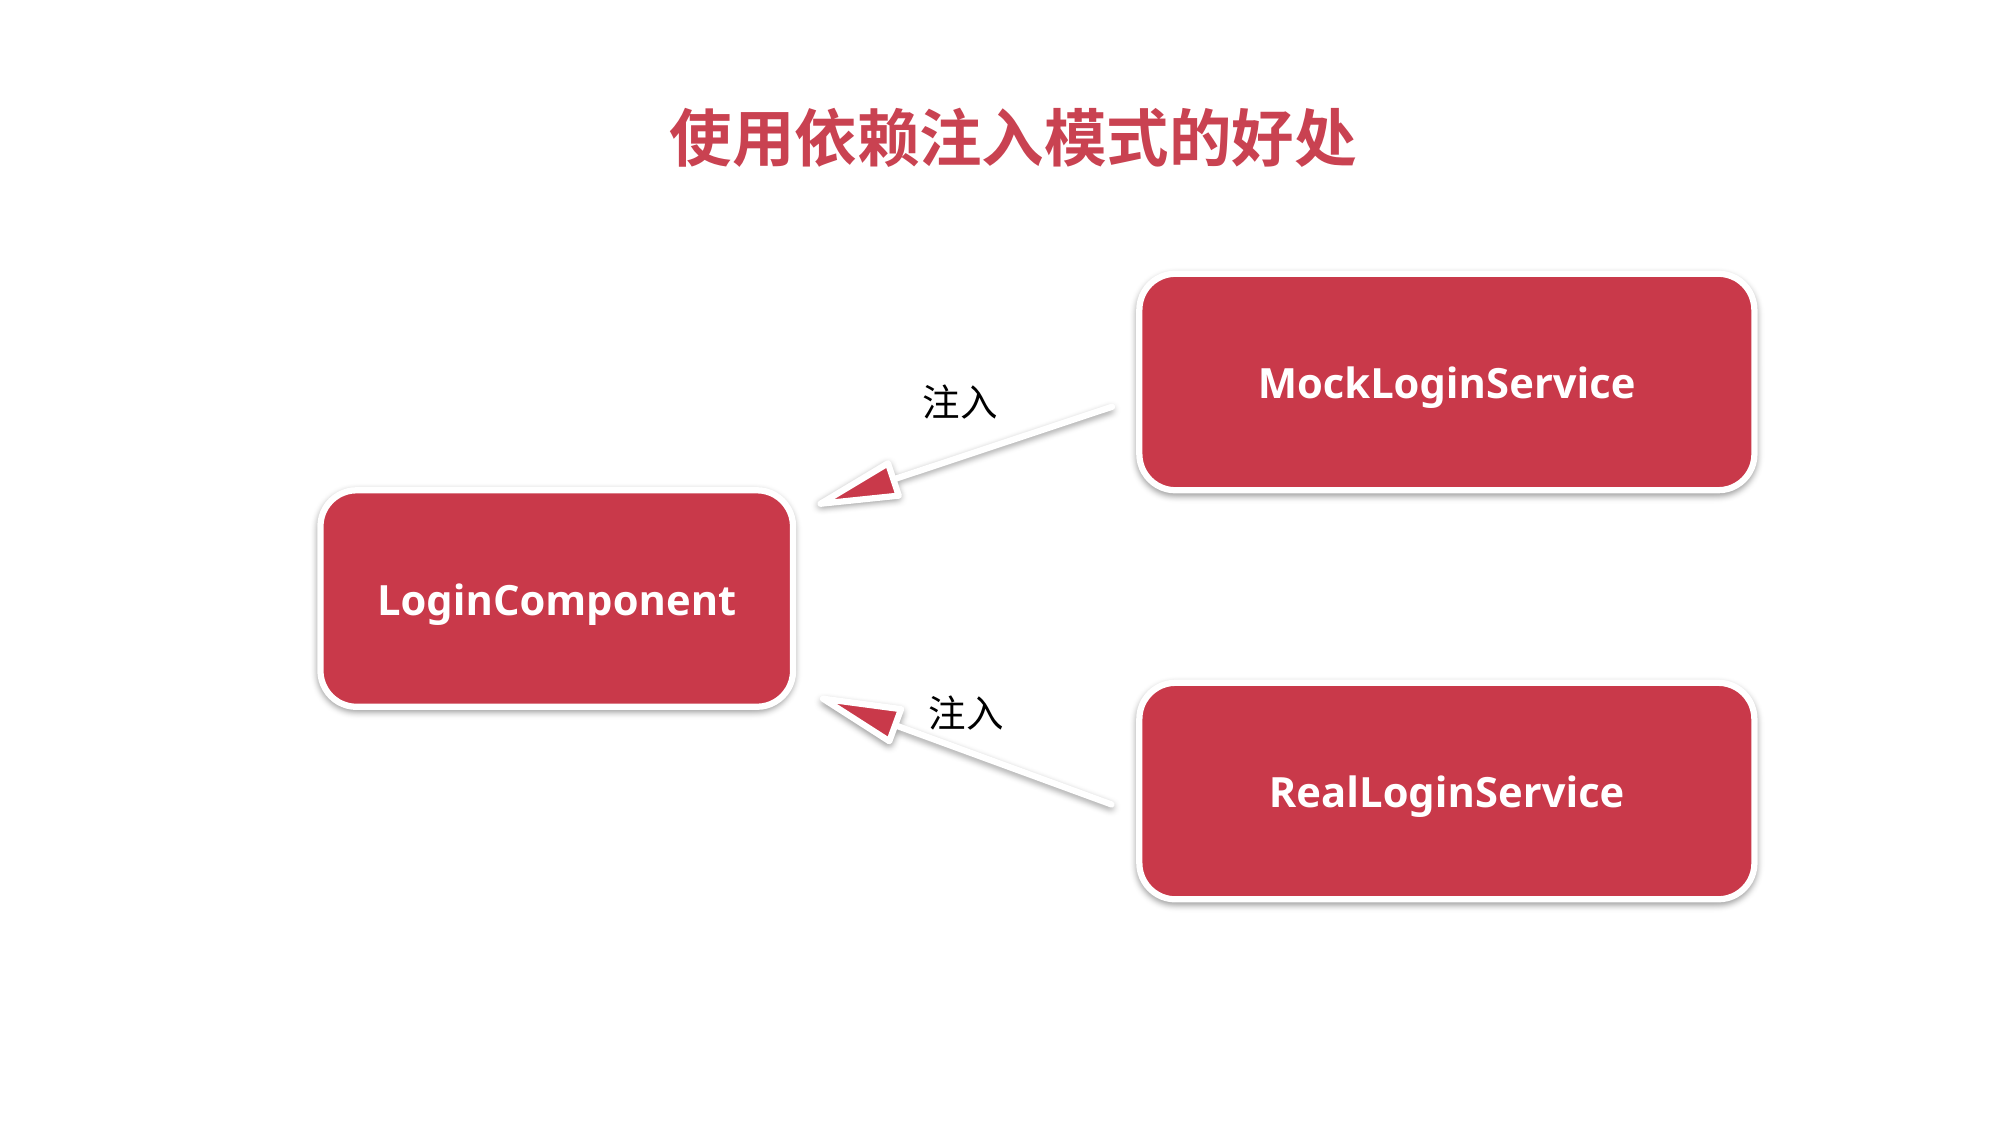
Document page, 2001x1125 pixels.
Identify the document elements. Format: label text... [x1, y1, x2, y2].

text_box LoginComponent [320, 490, 794, 707]
text_box 使用依赖注入模式的好处 [654, 91, 1373, 182]
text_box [813, 682, 1121, 769]
text_box MockLoginService [1139, 273, 1755, 491]
text_box RealLoginService [1139, 682, 1755, 900]
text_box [812, 371, 1120, 473]
